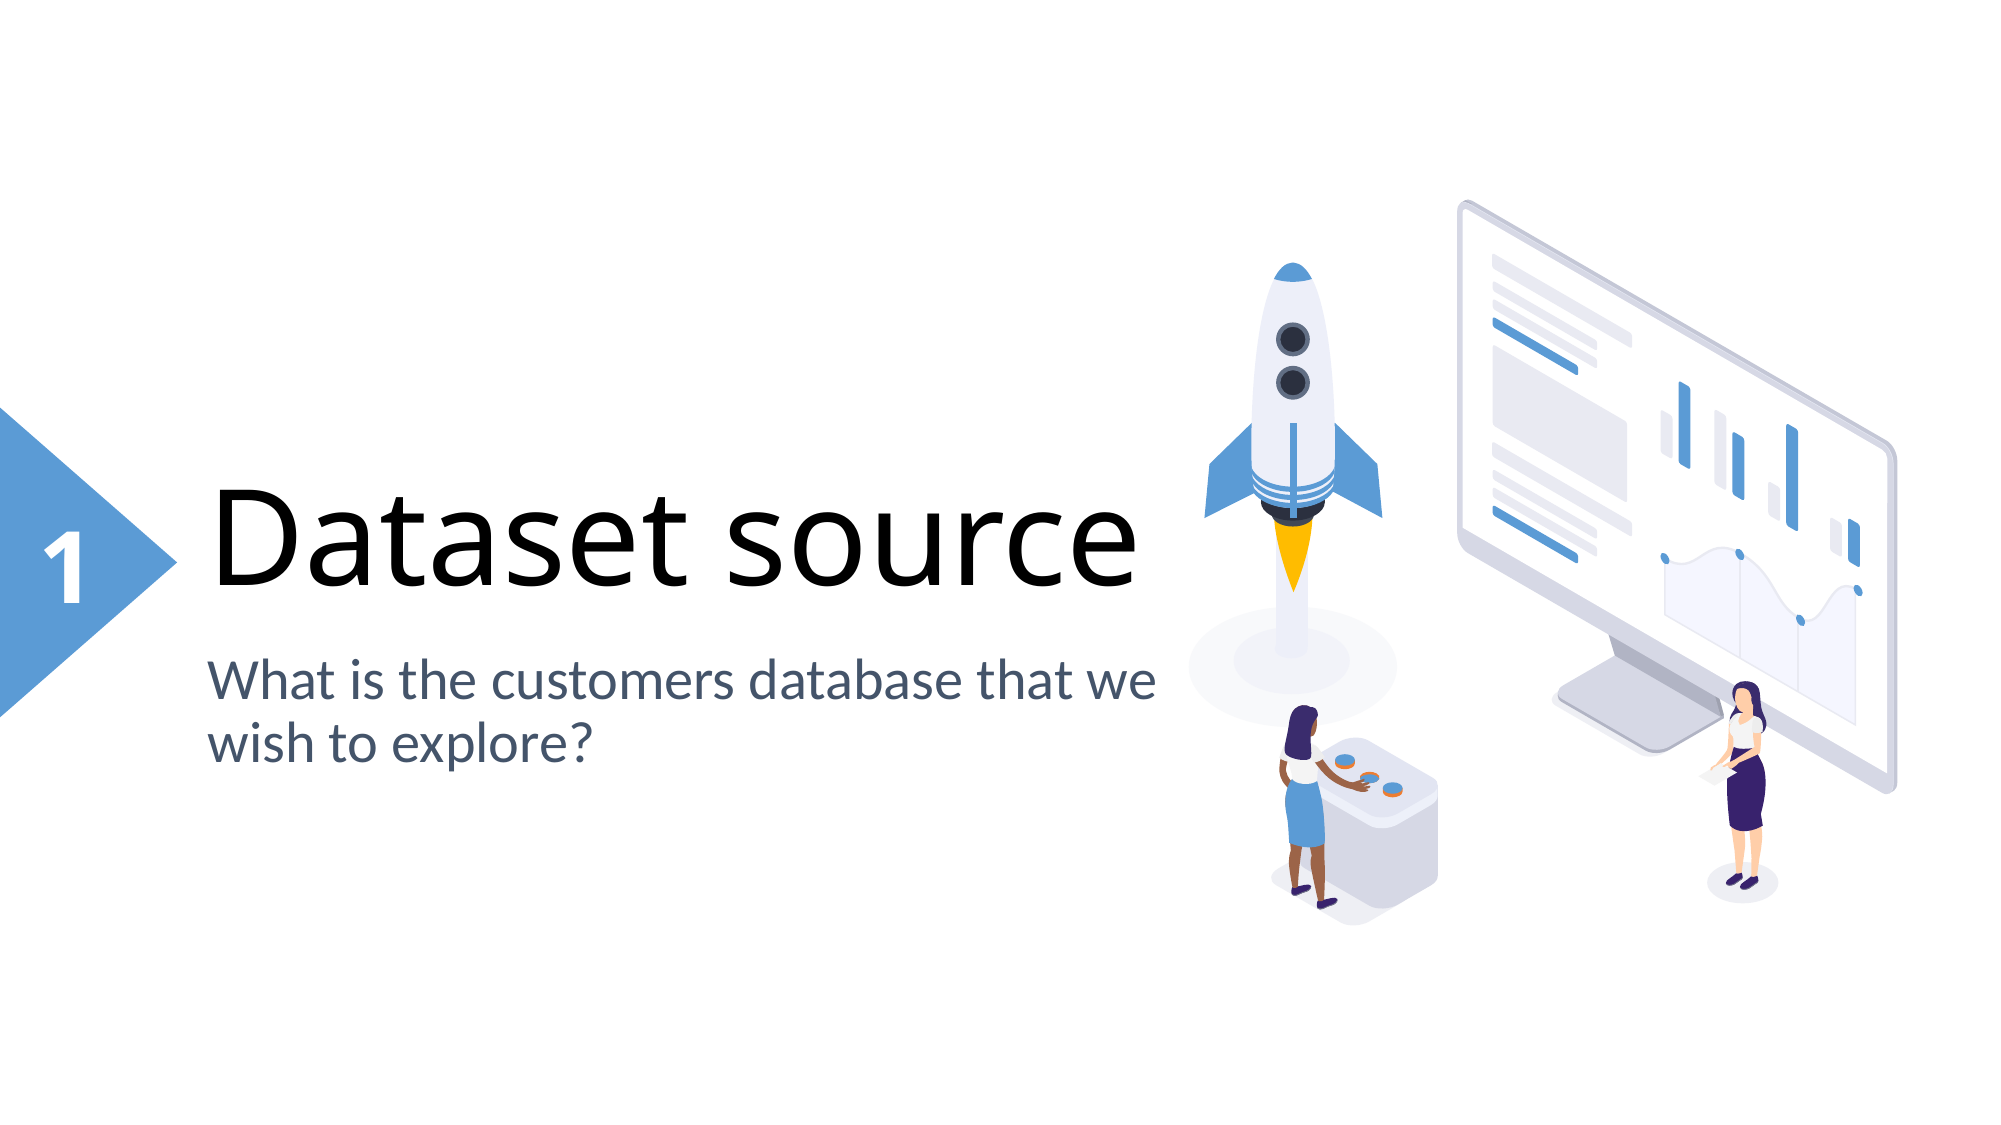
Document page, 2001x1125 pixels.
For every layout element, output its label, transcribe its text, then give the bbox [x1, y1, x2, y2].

title Dataset source [207, 422, 1188, 615]
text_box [1188, 199, 1898, 926]
subtitle What is the customers database that we wish to explore? [207, 649, 1188, 734]
text_box 1 [0, 408, 134, 719]
